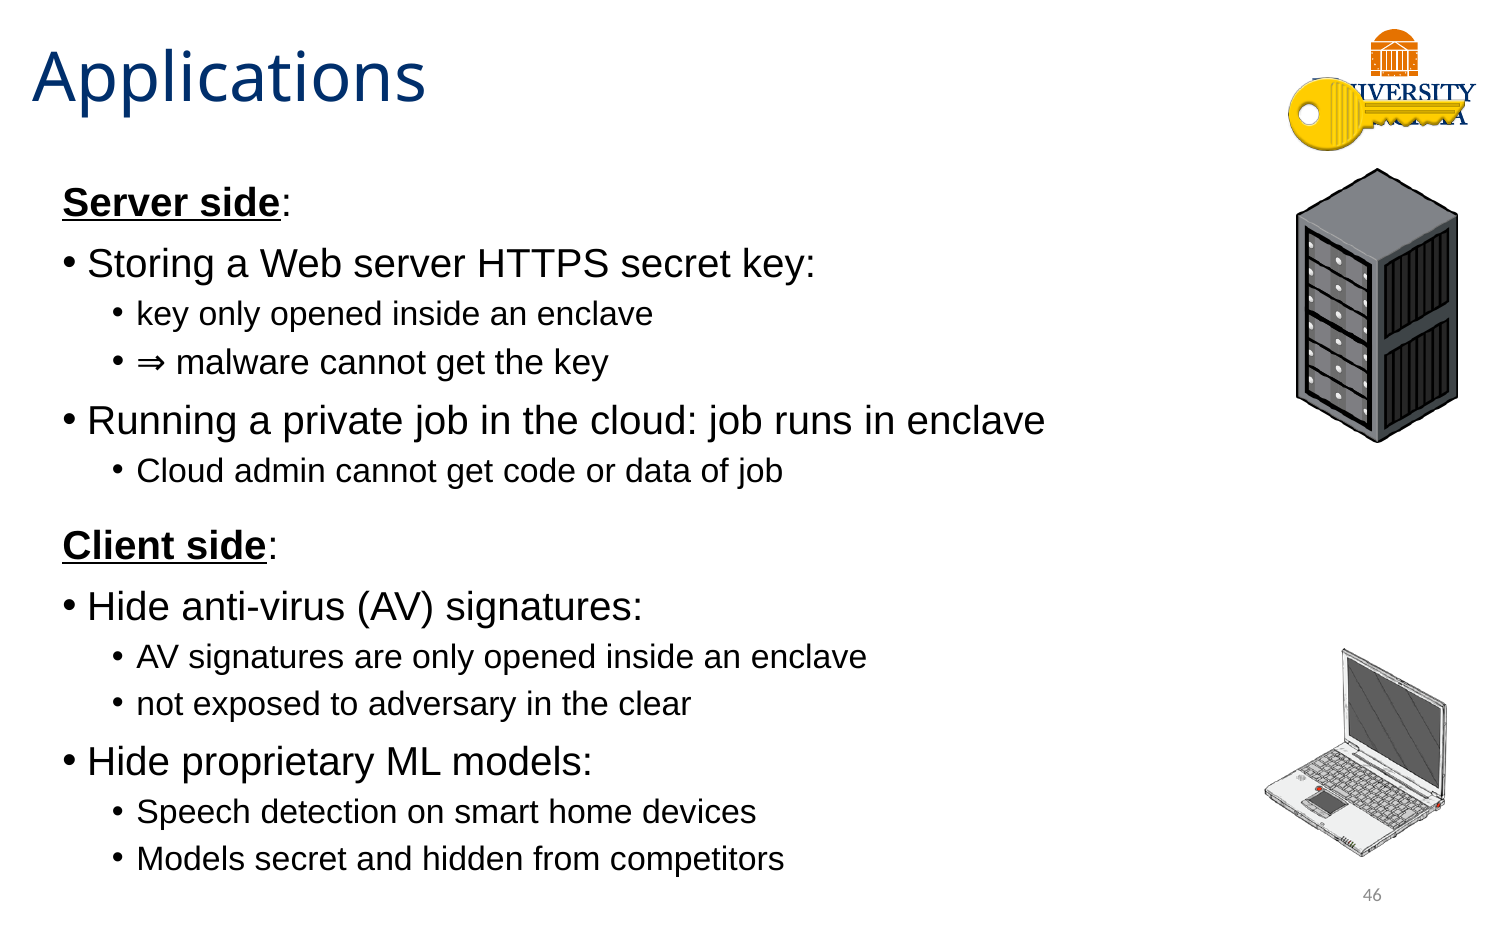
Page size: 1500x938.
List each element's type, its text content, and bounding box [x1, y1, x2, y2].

list Server side: Storing a Web server HTTPS secret key: key only opened inside an enclave ⇒ malware cannot get the key Running a private job in the cloud: job runs in enclave Cloud admin cannot get code or data of job Client side: Hide anti-virus (AV) signatures: AV signatures are only opened inside an enclave not exposed to adversary in the clear Hide proprietary ML models: Speech detection on smart home devices Models secret and hidden from competitors [47, 168, 1257, 891]
title Applications [17, 14, 1297, 145]
picture [1296, 168, 1458, 443]
picture [1288, 77, 1465, 151]
picture [1264, 648, 1447, 857]
slide_number 46 [1059, 868, 1397, 919]
